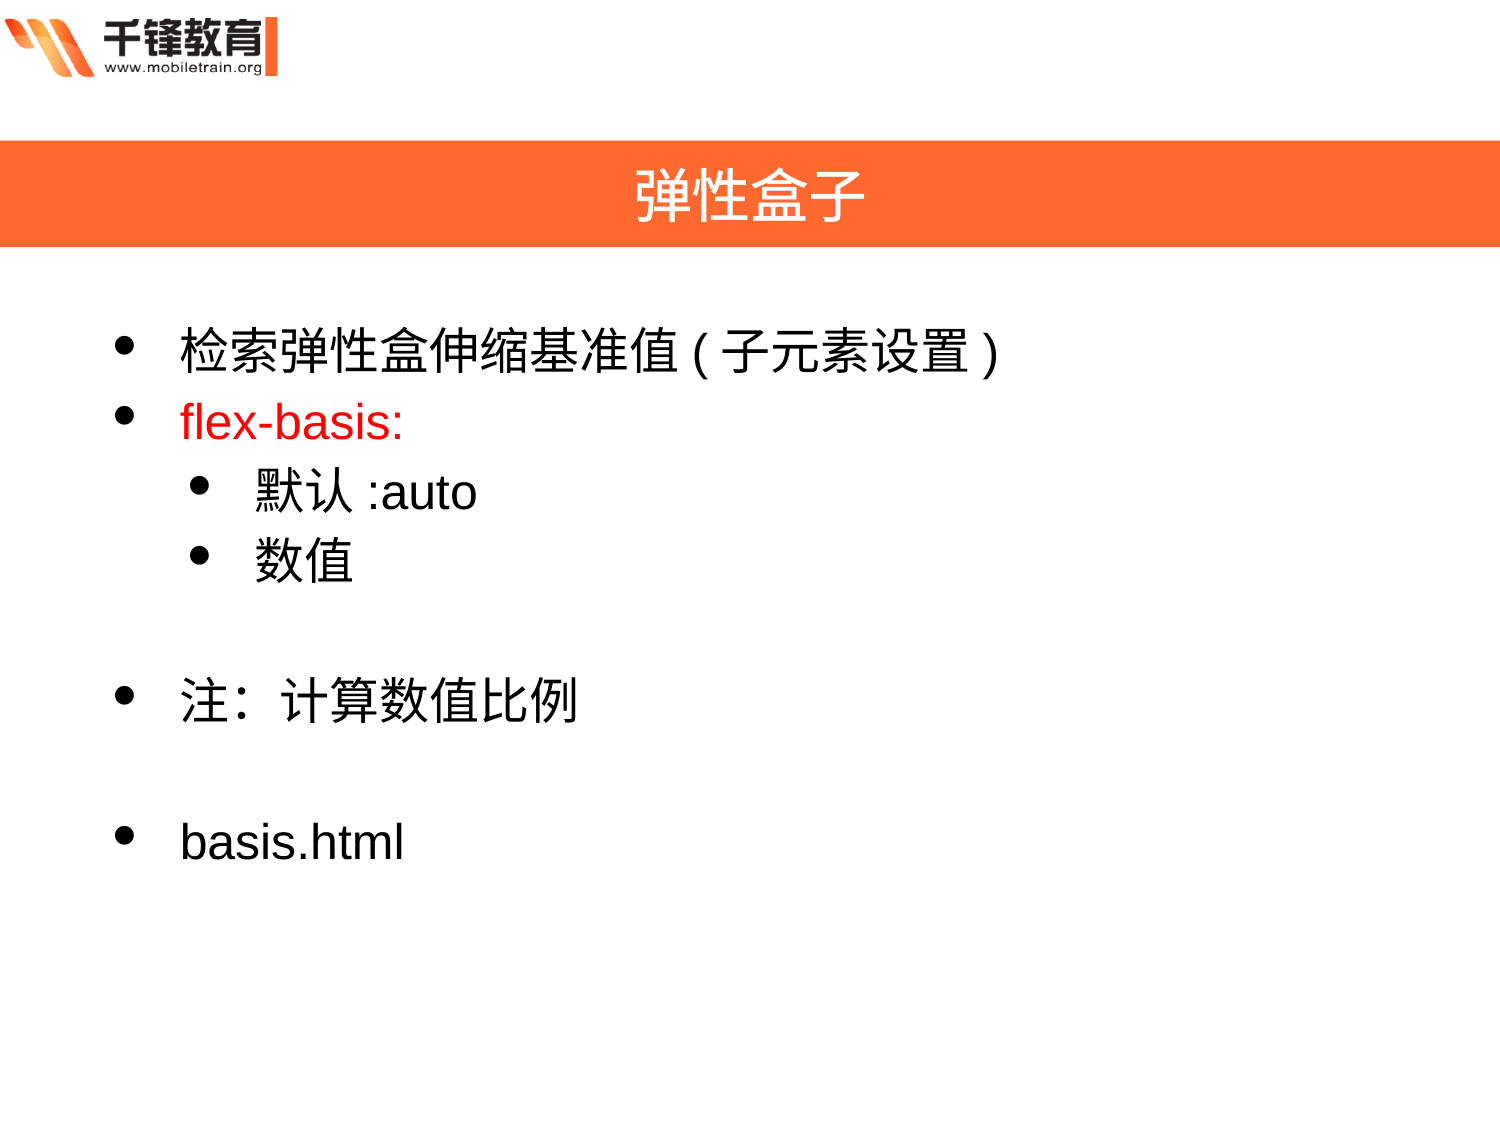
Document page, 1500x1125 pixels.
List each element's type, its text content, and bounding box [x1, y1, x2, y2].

text_box 检索弹性盒伸缩基准值(子元素设置) flex-basis: 默认:auto 数值 注：计算数值比例 basis.html [74, 312, 1425, 1055]
text_box 弹性盒子 [0, 140, 1500, 247]
picture [3, 18, 261, 79]
